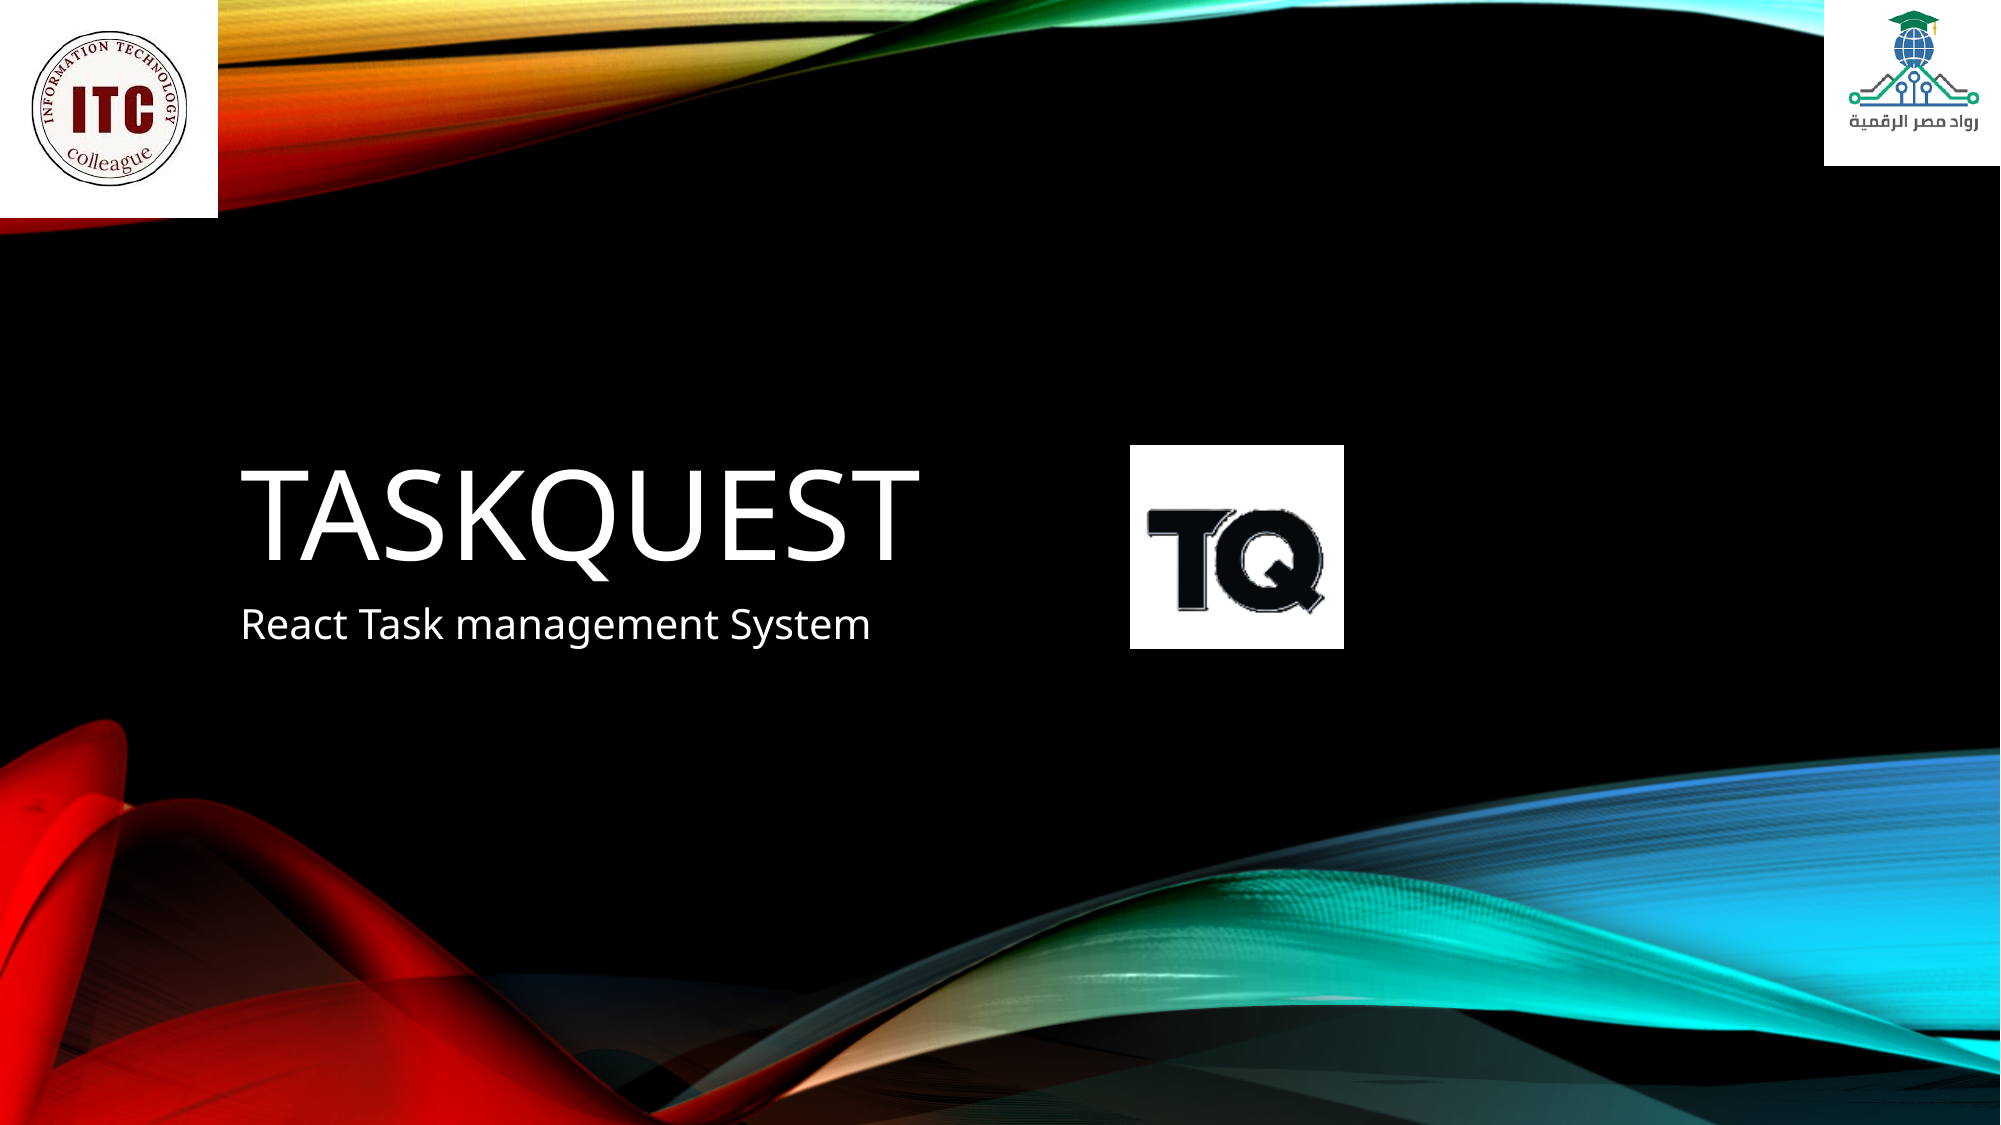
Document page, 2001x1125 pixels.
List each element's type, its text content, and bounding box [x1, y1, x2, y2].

picture [1130, 445, 1344, 649]
title TaskQuest [225, 295, 1775, 596]
picture [0, 717, 2000, 1125]
subtitle React Task management System [225, 595, 1000, 709]
picture [0, 0, 2000, 237]
